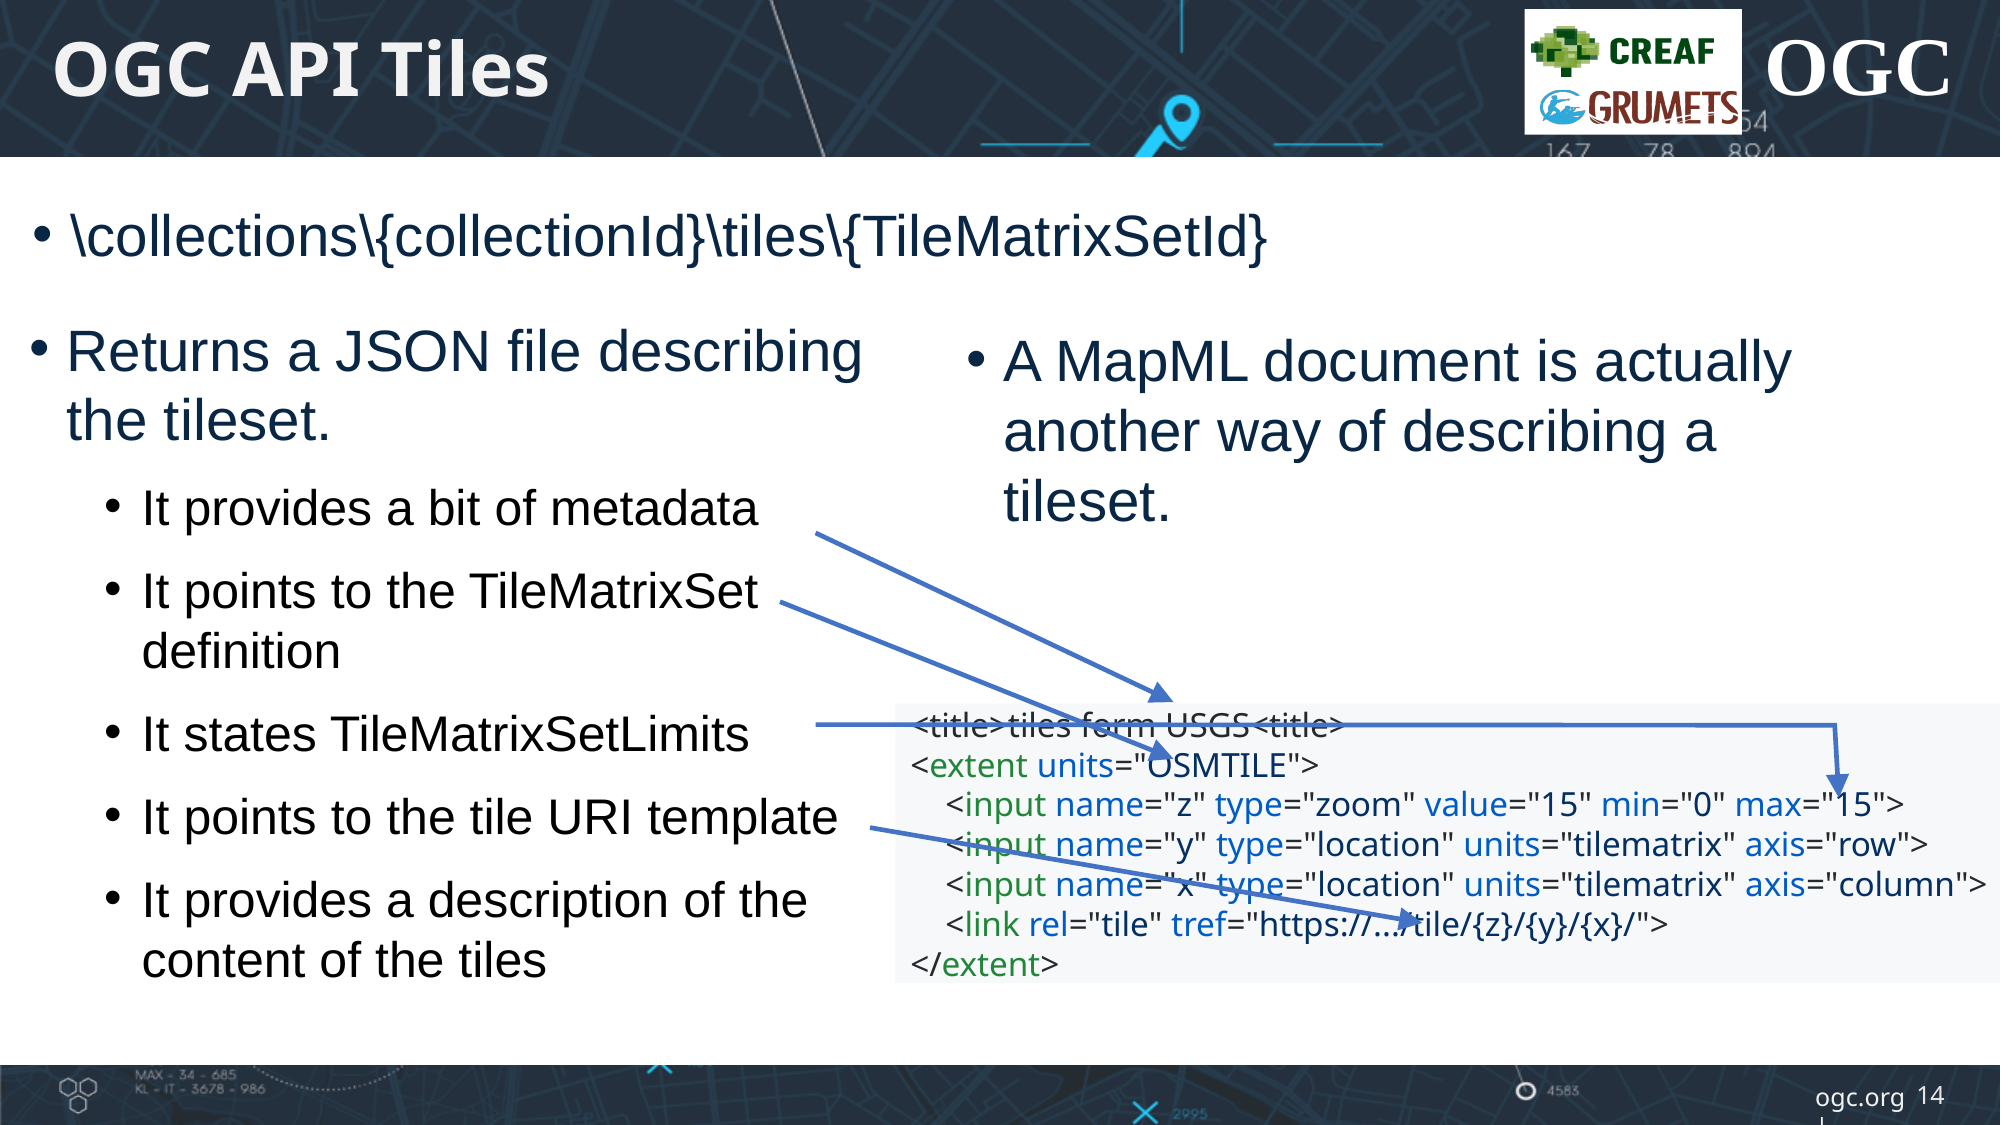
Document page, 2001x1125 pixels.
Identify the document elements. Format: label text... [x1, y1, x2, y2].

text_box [815, 532, 1174, 601]
text_box [1174, 724, 1849, 798]
slide_number 14 [1772, 1073, 1960, 1121]
list A MapML document is actually another way of describing a tileset. [951, 315, 1884, 558]
picture [51, 1069, 106, 1123]
text_box <title>tiles form USGS<title> <extent units="OSMTILE"> <input name="z" type="zoom" value="15" min="0" max="15"> <input name="y" type="location" units="tilematrix" axis="row"> <input name="x" type="location" units="tilematrix" axis="column"> <link rel="tile" tref="https://.../tile/{z}/{y}/{x}/"> </extent> [896, 703, 2000, 984]
list Returns a JSON file describing the tileset. It provides a bit of metadata It points to the TileMatrixSet definition It states TileMatrixSetLimits It points to the tile URI template It provides a description of the content of the tiles [14, 305, 926, 1023]
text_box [779, 601, 1174, 759]
title OGC API Tiles [36, 9, 1762, 135]
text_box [869, 827, 1423, 923]
list \collections\{collectionId}\tiles\{TileMatrixSetId} [17, 190, 1743, 401]
